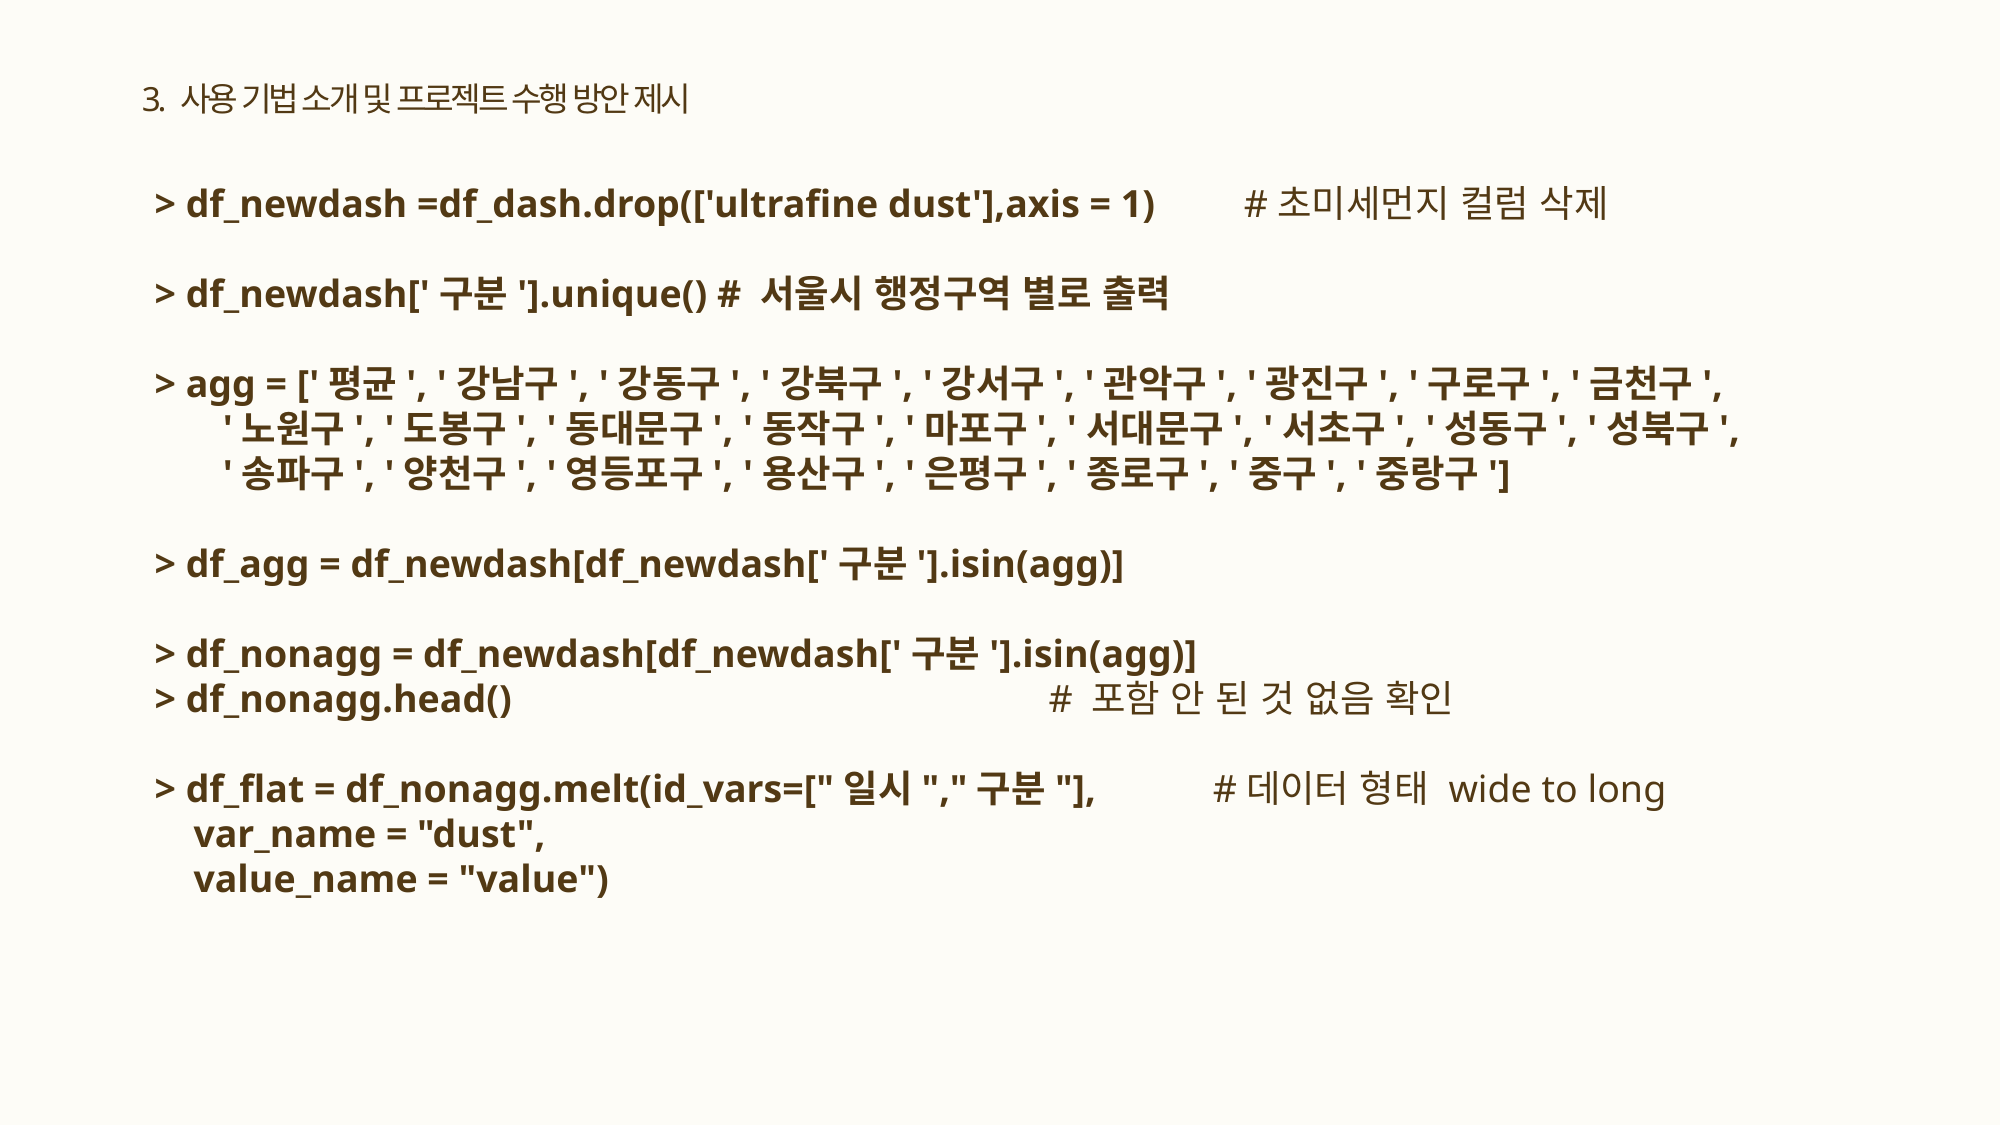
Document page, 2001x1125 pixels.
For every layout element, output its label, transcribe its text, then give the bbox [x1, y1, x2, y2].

text_box > df_newdash =df_dash.drop(['ultrafine dust'],axis = 1) #초미세먼지 컬럼 삭제 > df_newdash['구분'].unique() # 서울시 행정구역 별로 출력 > agg = ['평균', '강남구', '강동구', '강북구', '강서구', '관악구', '광진구', '구로구', '금천구', '노원구', '도봉구', '동대문구', '동작구', '마포구', '서대문구', '서초구', '성동구', '성북구', '송파구', '양천구', '영등포구', '용산구', '은평구', '종로구', '중구', '중랑구'] > df_agg = df_newdash[df_newdash['구분'].isin(agg)] > df_nonagg = df_newdash[df_newdash['구분'].isin(agg)] > df_nonagg.head() # 포함 안 된 것 없음 확인 > df_flat = df_nonagg.melt(id_vars=["일시","구분"], #데이터 형태 wide to long var_name = "dust", value_name = "value") [139, 172, 1937, 953]
text_box 3. 사용 기법 소개 및 프로젝트 수행 방안 제시 [127, 70, 781, 126]
